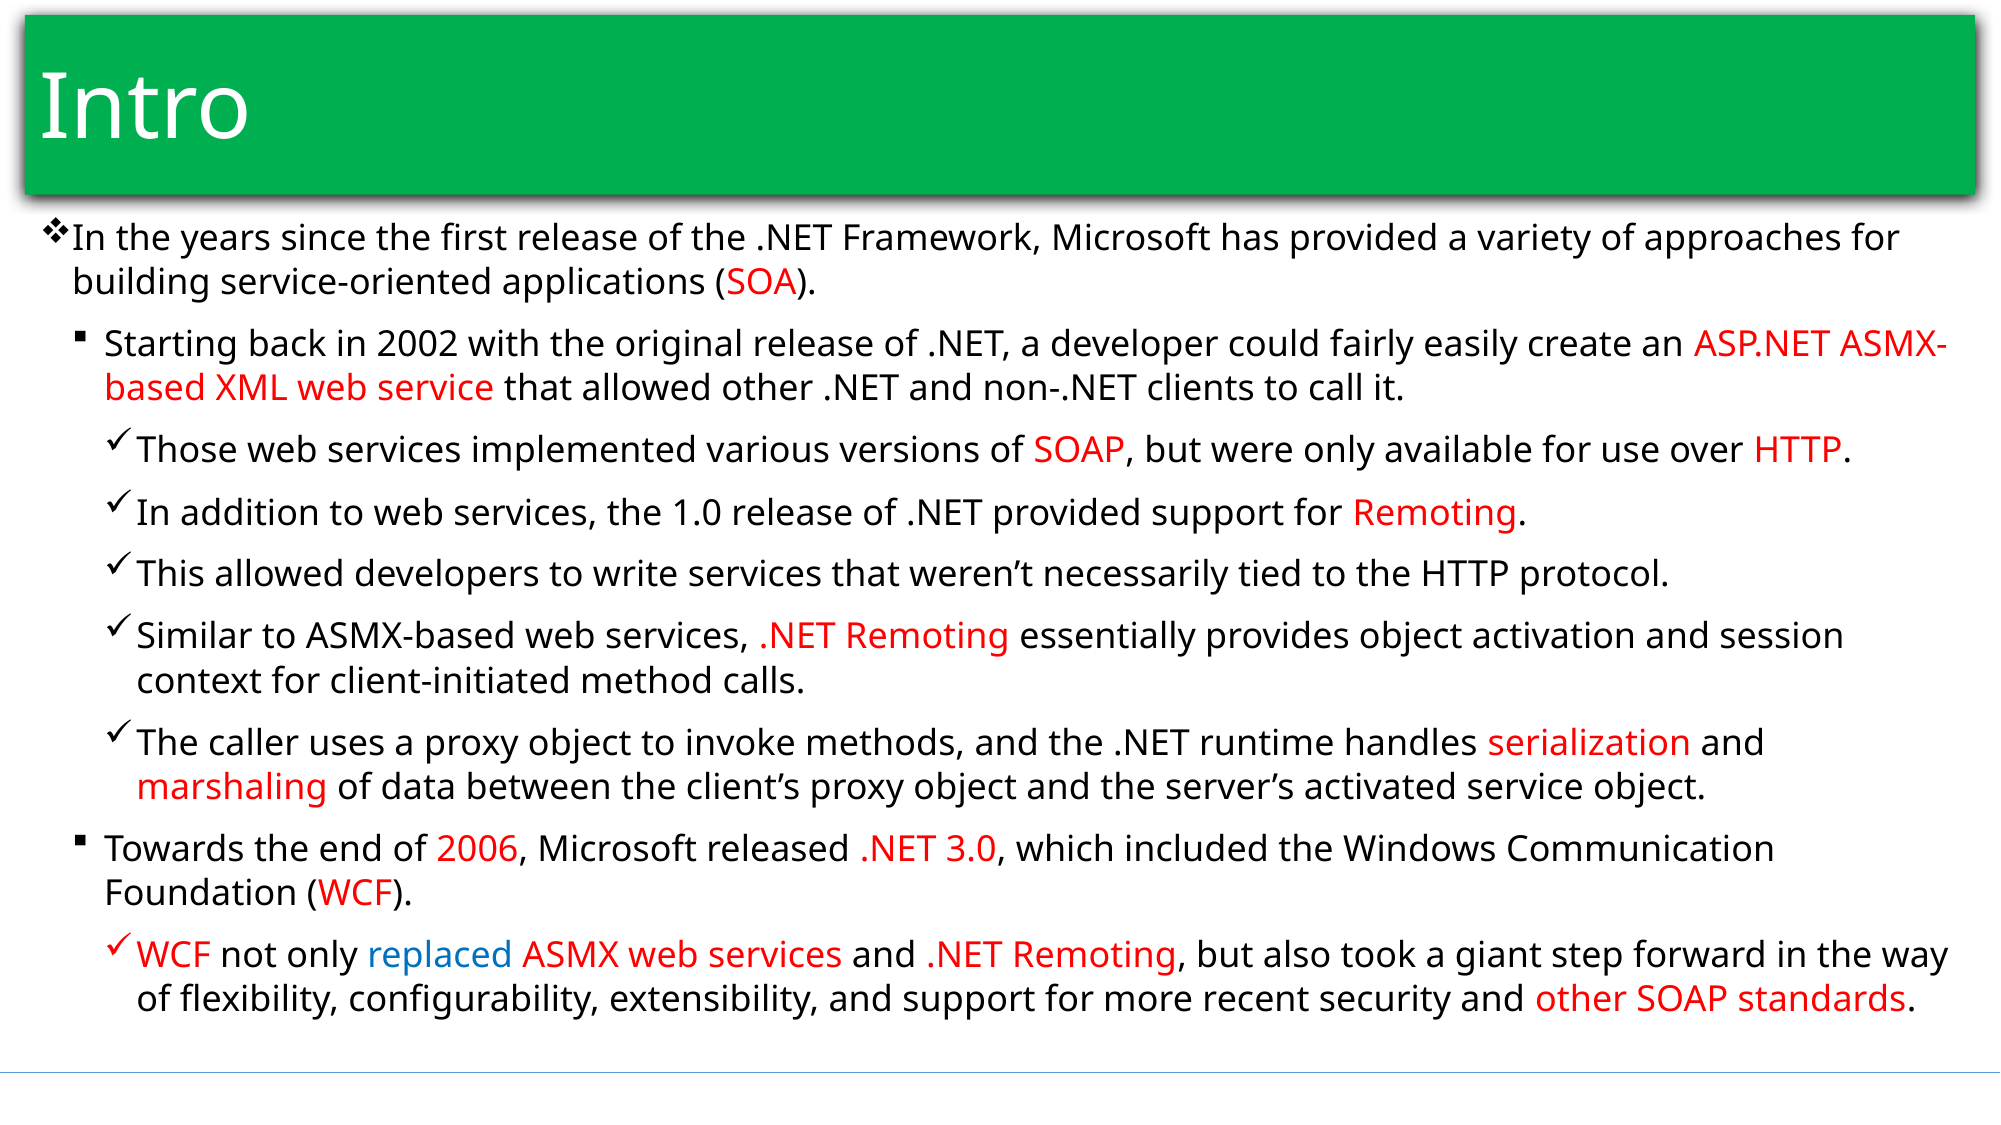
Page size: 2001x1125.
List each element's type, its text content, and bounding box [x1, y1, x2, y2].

title Intro [24, 14, 1975, 195]
list In the years since the first release of the .NET Framework, Microsoft has provided a variety of approaches for building service-oriented applications (SOA). Starting back in 2002 with the original release of .NET, a developer could fairly easily create an ASP.NET ASMX-based XML web service that allowed other .NET and non-.NET clients to call it. Those web services implemented various versions of SOAP, but were only available for use over HTTP. In addition to web services, the 1.0 release of .NET provided support for Remoting. This allowed developers to write services that weren’t necessarily tied to the HTTP protocol. Similar to ASMX-based web services, .NET Remoting essentially provides object activation and session context for client-initiated method calls. The caller uses a proxy object to invoke methods, and the .NET runtime handles serialization and marshaling of data between the client’s proxy object and the server’s activated service object. Towards the end of 2006, Microsoft released .NET 3.0, which included the Windows Communication Foundation (WCF). WCF not only replaced ASMX web services and .NET Remoting, but also took a giant step forward in the way of flexibility, configurability, extensibility, and support for more recent security and other SOAP standards. [24, 208, 1975, 1063]
